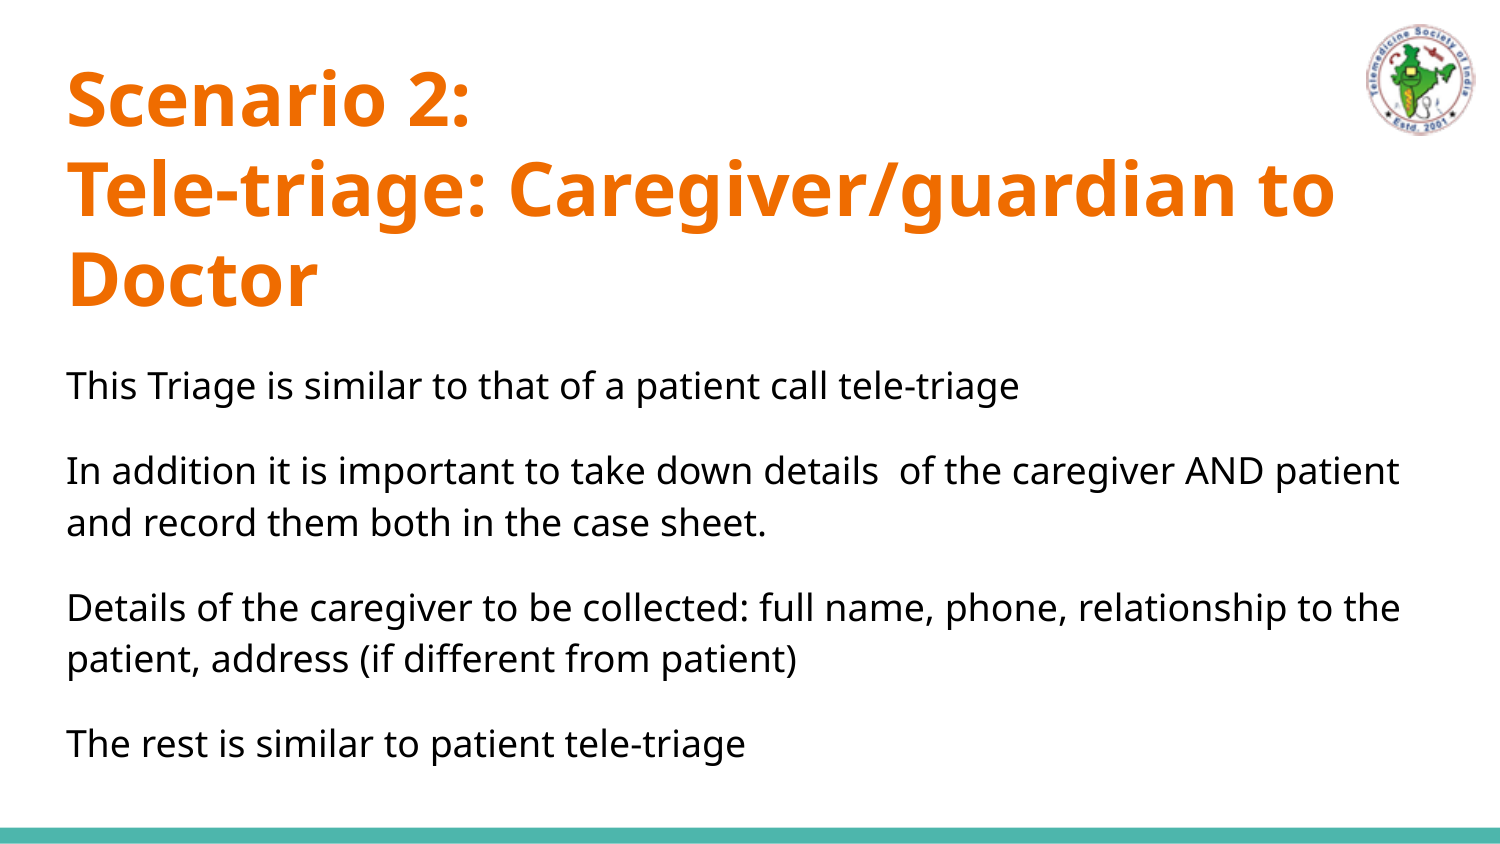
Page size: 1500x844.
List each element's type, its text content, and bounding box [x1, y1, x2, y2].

picture [1366, 24, 1477, 137]
list This Triage is similar to that of a patient call tele-triage In addition it is important to take down details of the caregiver AND patient and record them both in the case sheet. Details of the caregiver to be collected: full name, phone, relationship to the patient, address (if different from patient) The rest is similar to patient tele-triage [51, 340, 1449, 809]
title Scenario 2: Tele-triage: Caregiver/guardian to Doctor [51, 36, 1449, 153]
